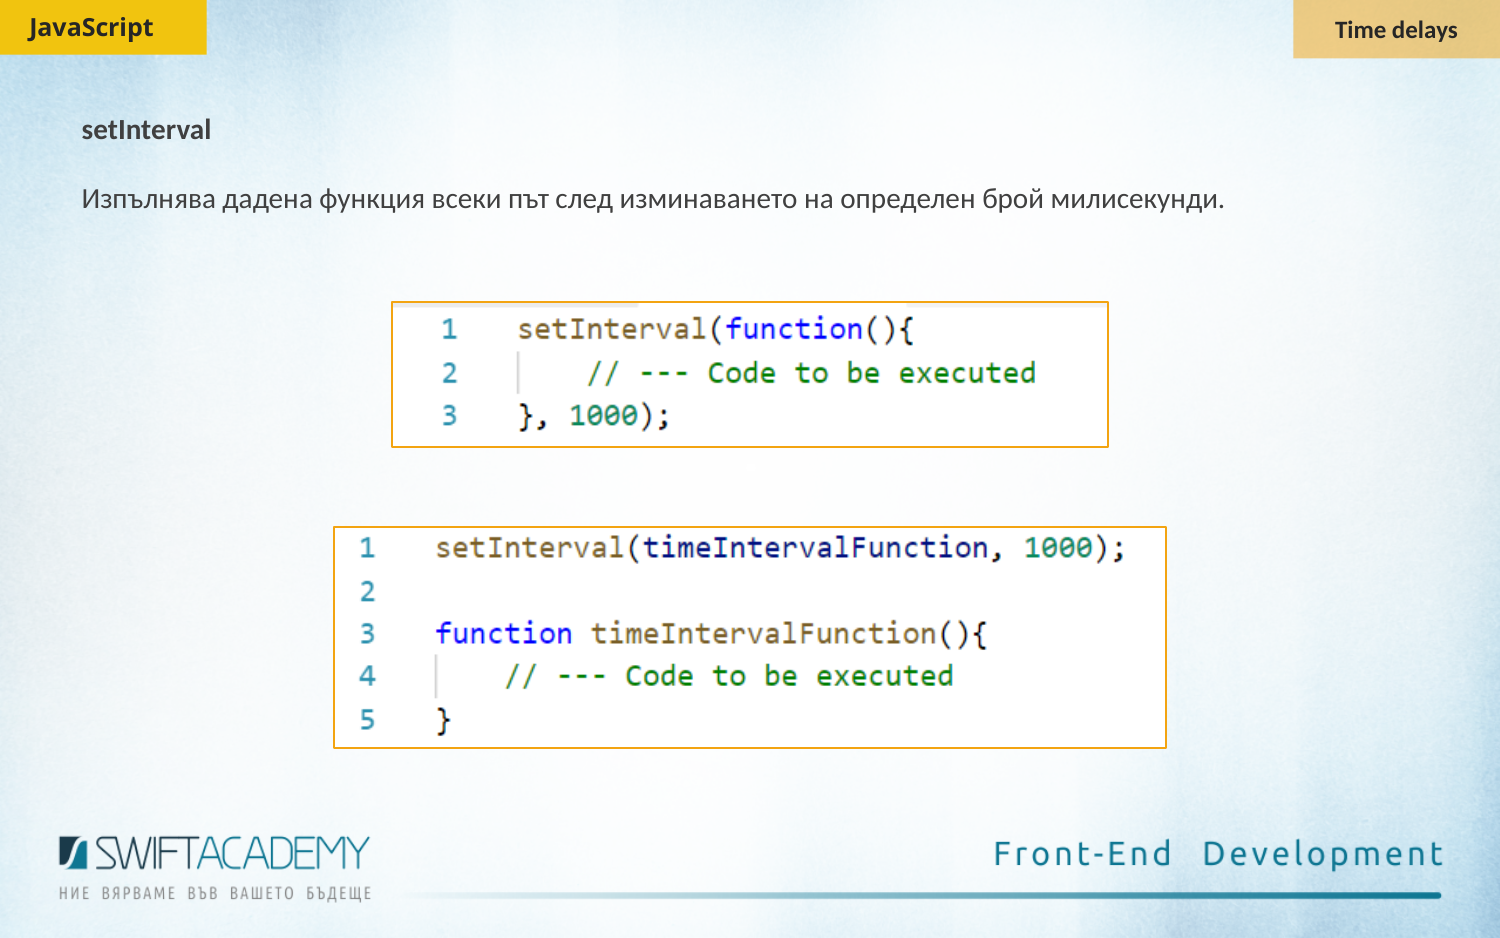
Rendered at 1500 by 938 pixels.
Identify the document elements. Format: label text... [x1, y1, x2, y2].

text_box [0, 0, 208, 56]
picture [0, 0, 1500, 938]
text_box setInterval Изпълнява дадена функция всеки път след изминаването на определен брой милисекунди. [66, 102, 1426, 223]
text_box Time delays [1293, 6, 1500, 52]
text_box [1292, 0, 1500, 59]
text_box JavaScript [14, 4, 198, 49]
